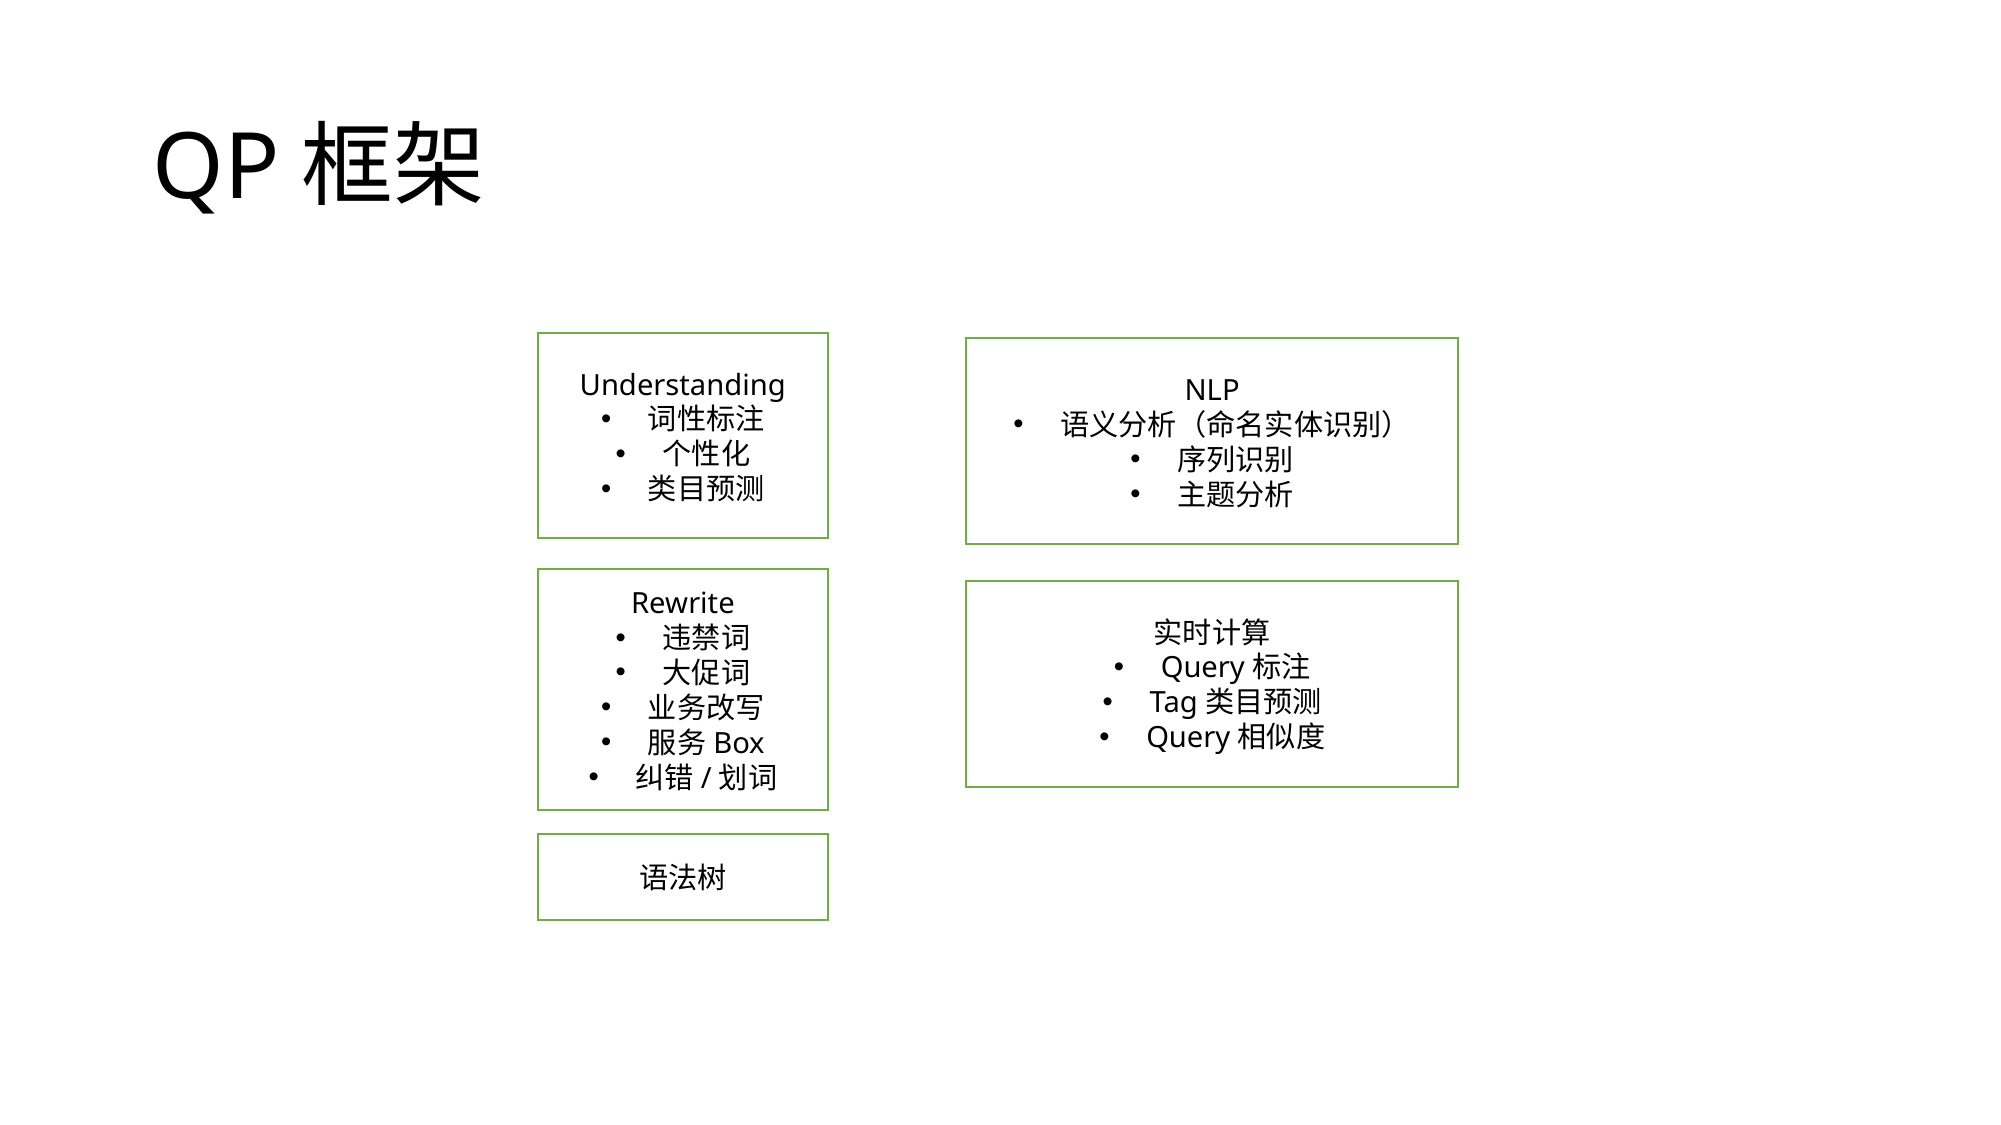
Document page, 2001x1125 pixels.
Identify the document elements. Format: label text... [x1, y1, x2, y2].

text_box Understanding 词性标注 个性化 类目预测 [537, 332, 829, 539]
text_box NLP 语义分析（命名实体识别） 序列识别 主题分析 [965, 337, 1459, 545]
text_box 实时计算 Query标注 Tag类目预测 Query相似度 [965, 580, 1459, 788]
text_box Rewrite 违禁词 大促词 业务改写 服务Box 纠错/划词 [537, 568, 829, 811]
text_box 语法树 [537, 833, 829, 921]
title QP框架 [137, 59, 1863, 278]
